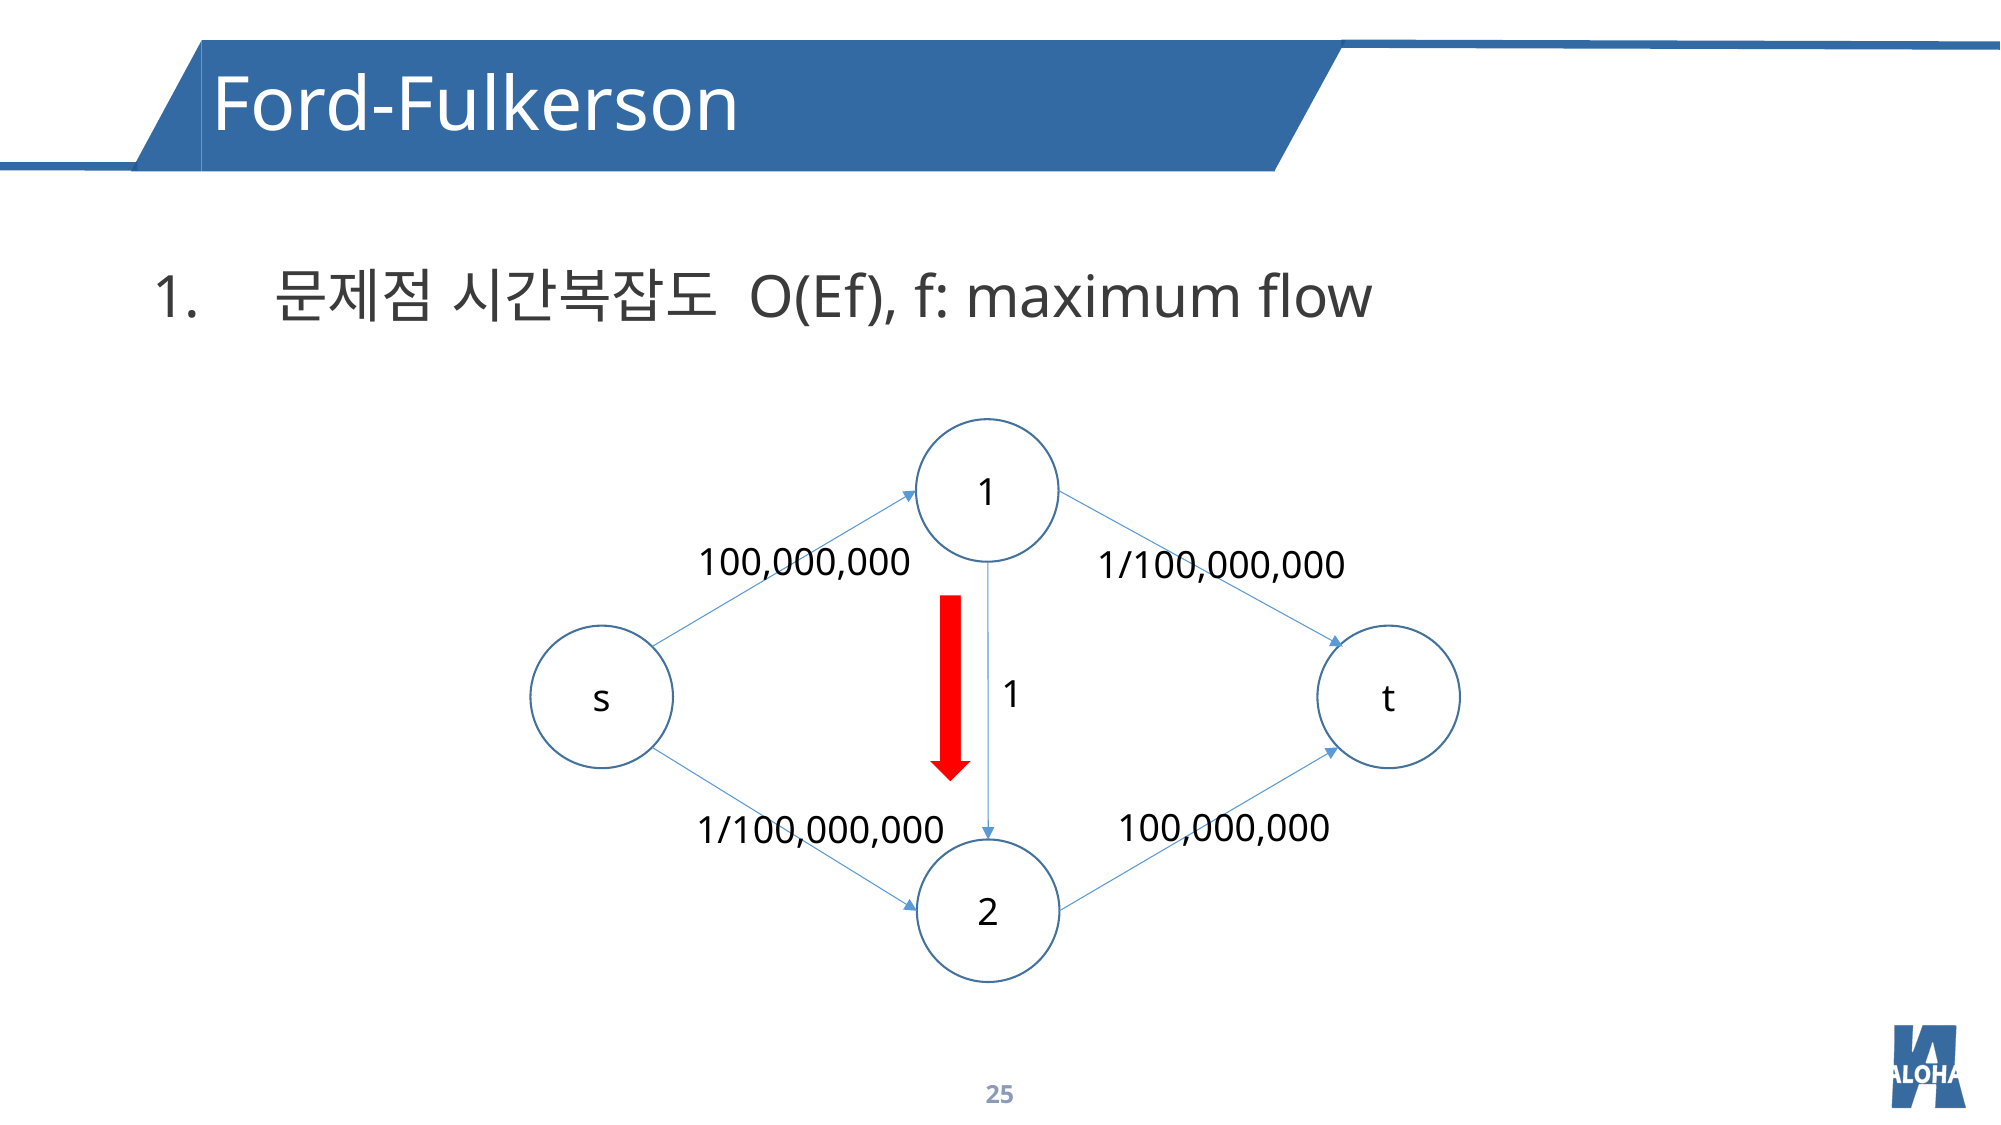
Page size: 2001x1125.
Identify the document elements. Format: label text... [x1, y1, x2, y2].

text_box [530, 419, 1460, 983]
list Ford-Fulkerson [196, 45, 1270, 168]
slide_number 25 [774, 1065, 1225, 1125]
list 문제점 시간복잡도 O(Ef), f: maximum flow [137, 259, 1853, 1007]
picture [1853, 1006, 2000, 1125]
